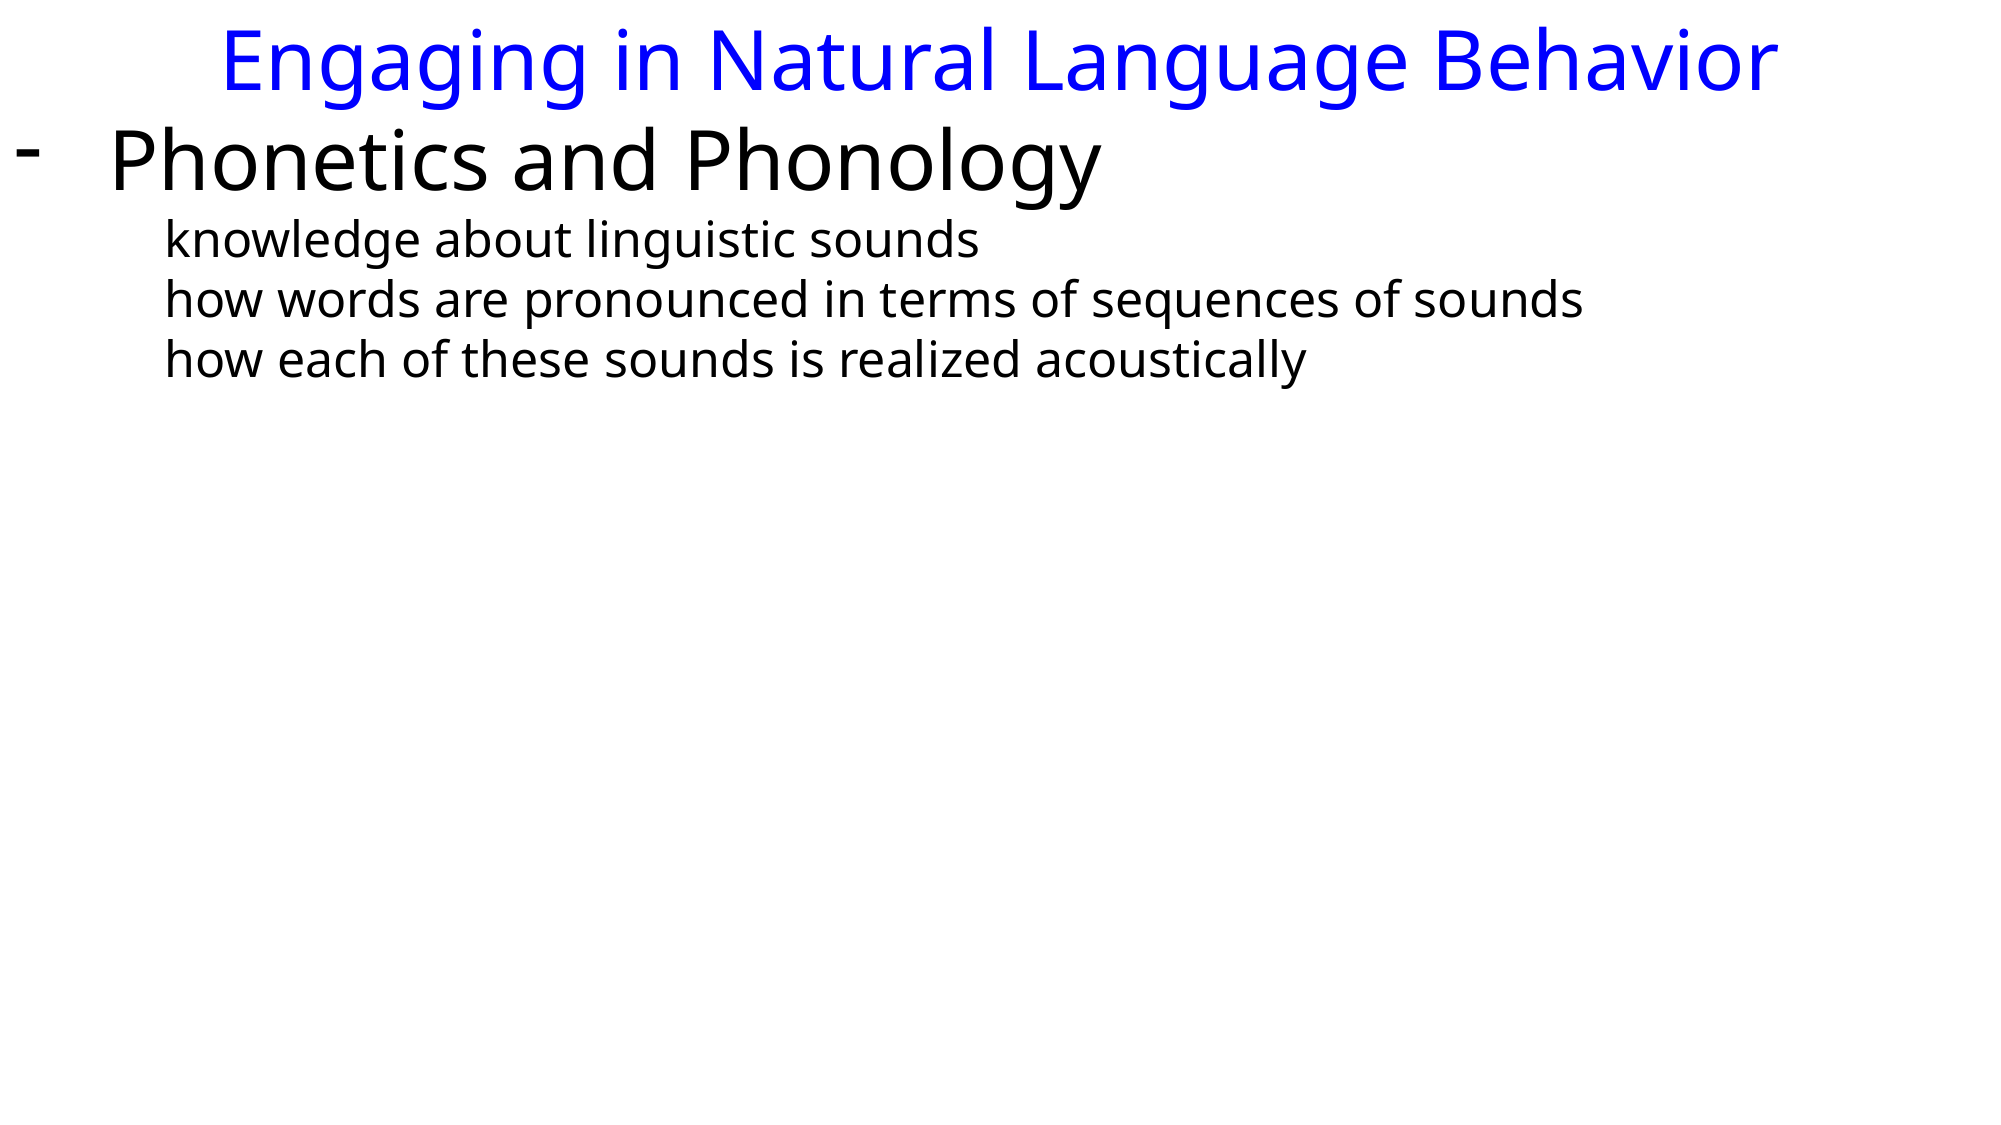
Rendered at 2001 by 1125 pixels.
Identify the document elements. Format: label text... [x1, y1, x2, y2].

text_box Engaging in Natural Language Behavior Phonetics and Phonology knowledge about linguistic sounds how words are pronounced in terms of sequences of sounds how each of these sounds is realized acoustically [0, 0, 2000, 455]
